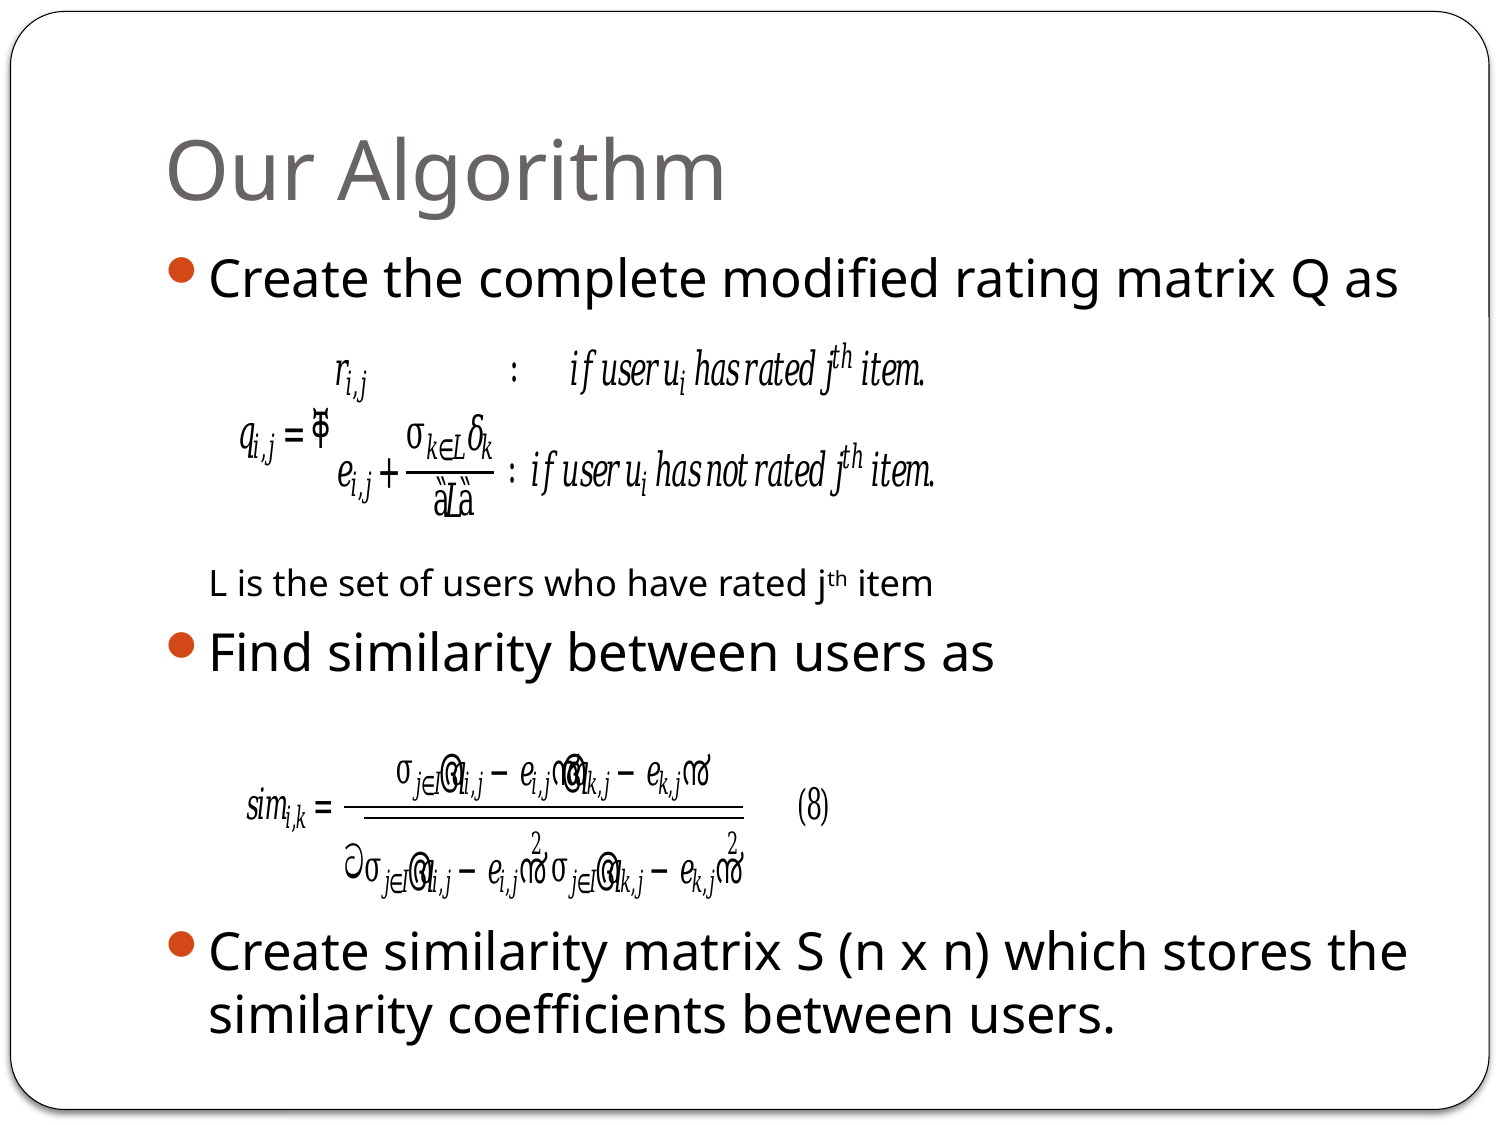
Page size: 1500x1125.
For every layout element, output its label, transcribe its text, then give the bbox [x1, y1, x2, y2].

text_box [163, 738, 1500, 915]
title Our Algorithm [150, 45, 1425, 233]
list Create the complete modified rating matrix Q as L is the set of users who have rated jth item Find similarity between users as Create similarity matrix S (n x n) which stores the similarity coefficients between users. [150, 237, 1425, 1090]
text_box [210, 280, 1500, 528]
